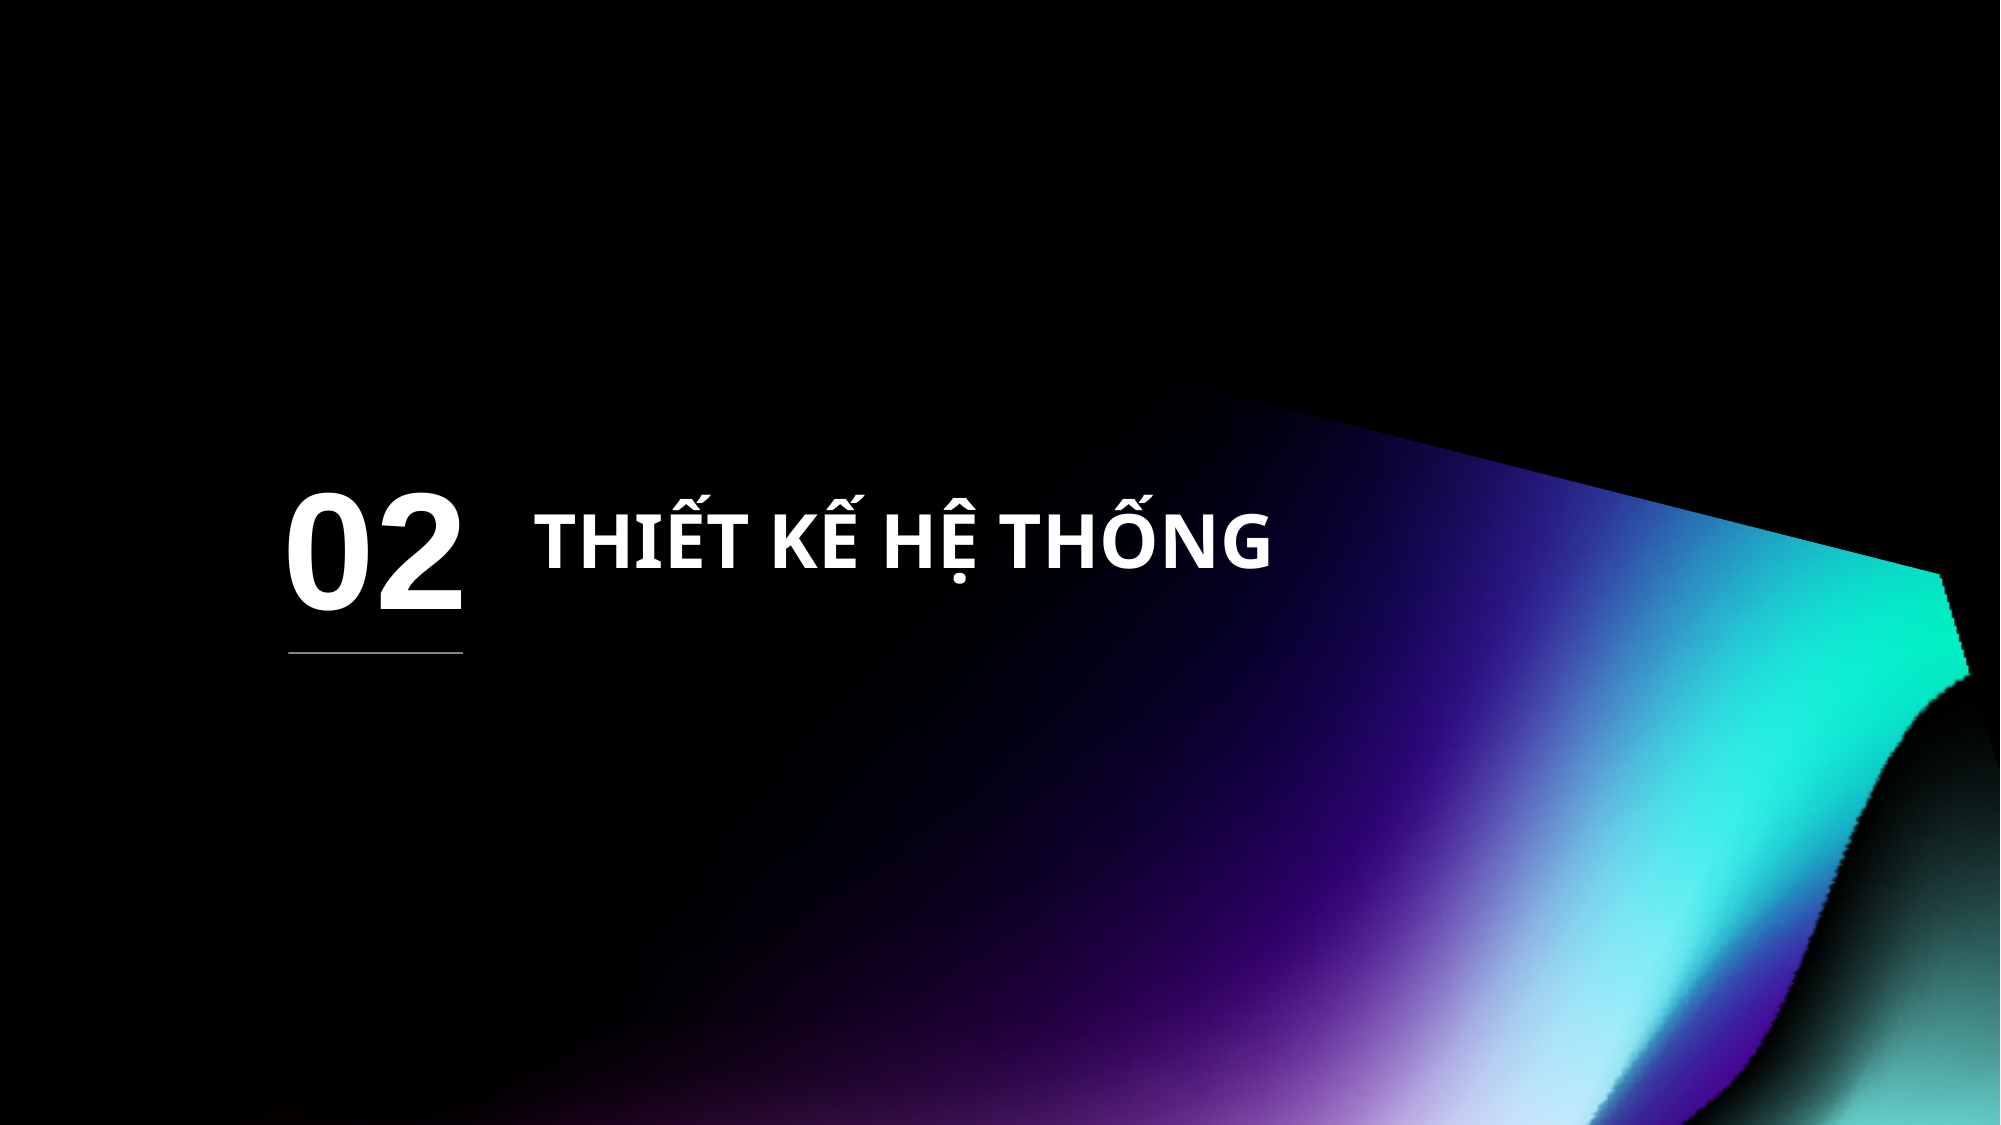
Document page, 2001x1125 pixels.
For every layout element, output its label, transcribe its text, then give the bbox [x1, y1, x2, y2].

title THIẾT KẾ HỆ THỐNG [518, 478, 1886, 611]
picture [0, 343, 2000, 1125]
text_box 02 [267, 435, 484, 651]
